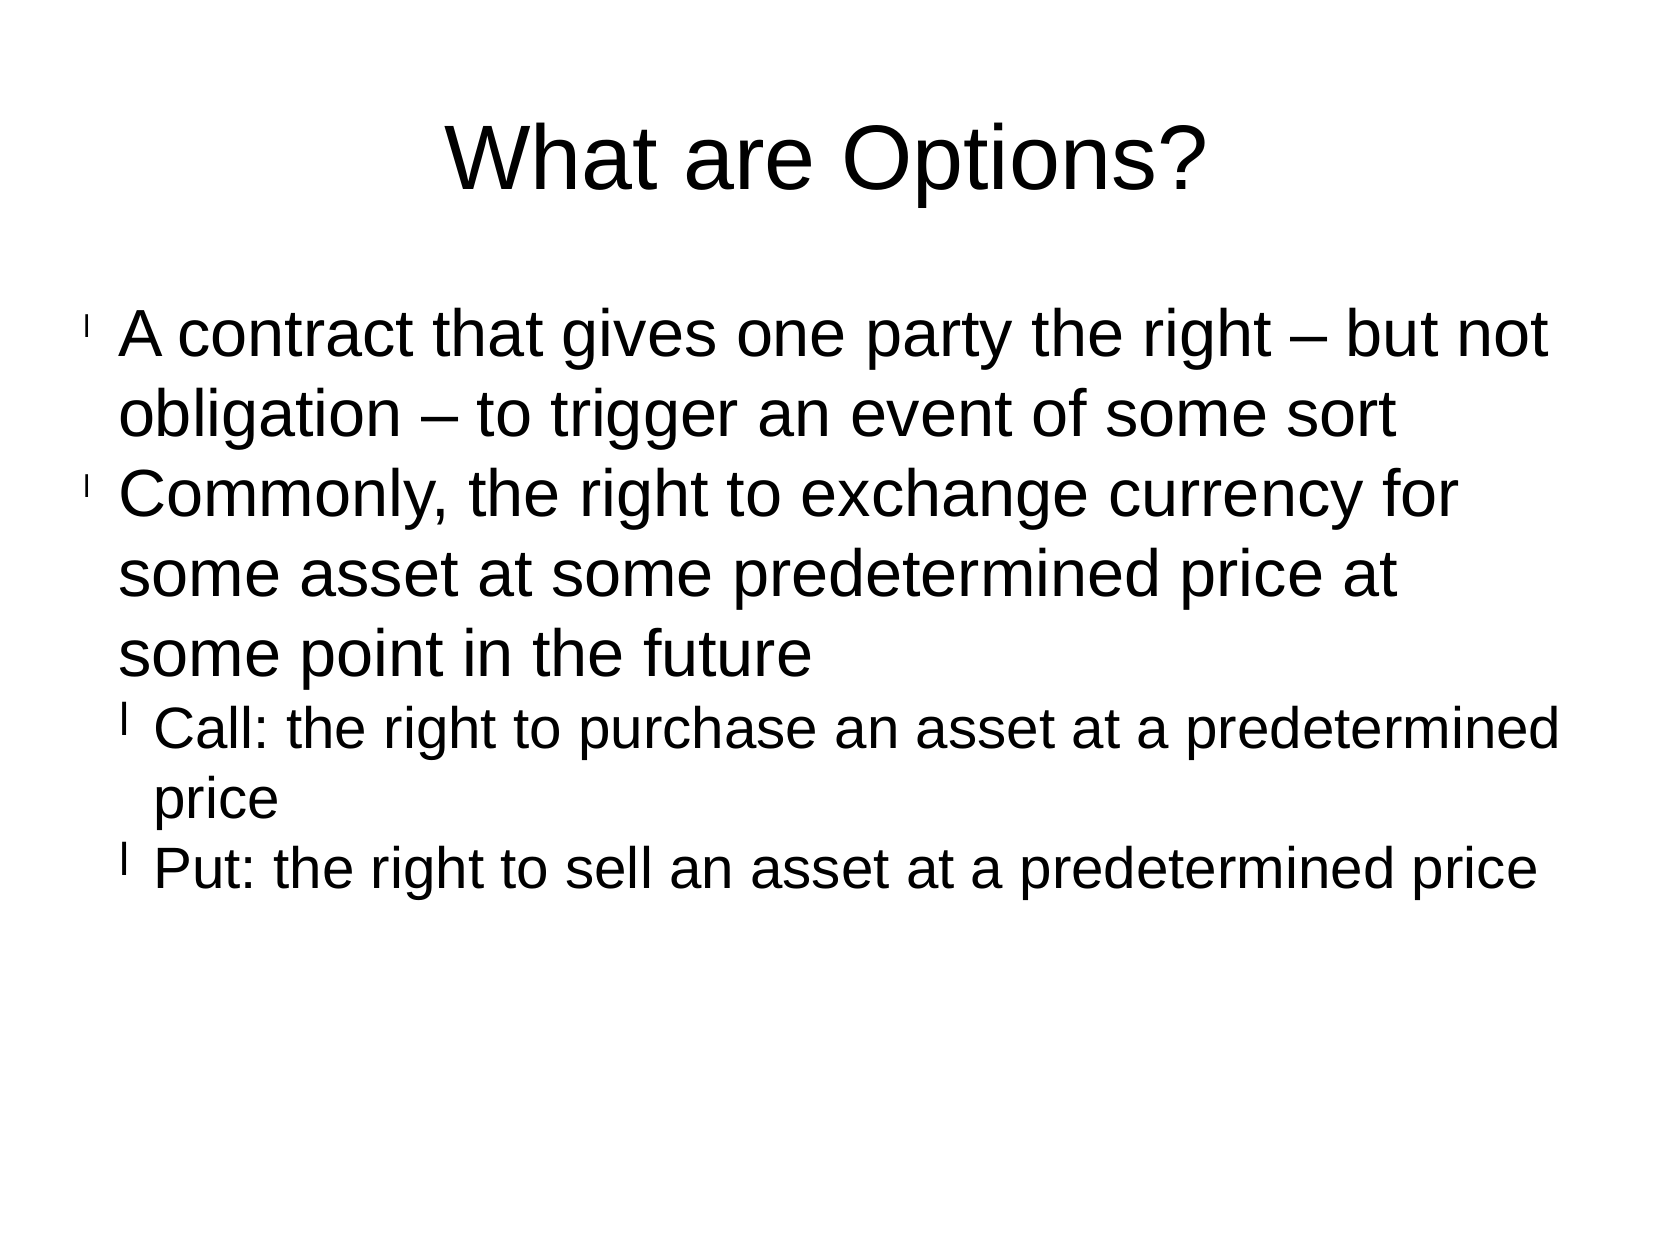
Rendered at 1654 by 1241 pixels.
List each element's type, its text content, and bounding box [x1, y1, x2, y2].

text_box A contract that gives one party the right – but not obligation – to trigger an event of some sort Commonly, the right to exchange currency for some asset at some predetermined price at some point in the future Call: the right to purchase an asset at a predetermined price Put: the right to sell an asset at a predetermined price [82, 290, 1571, 1010]
text_box What are Options? [82, 49, 1571, 257]
